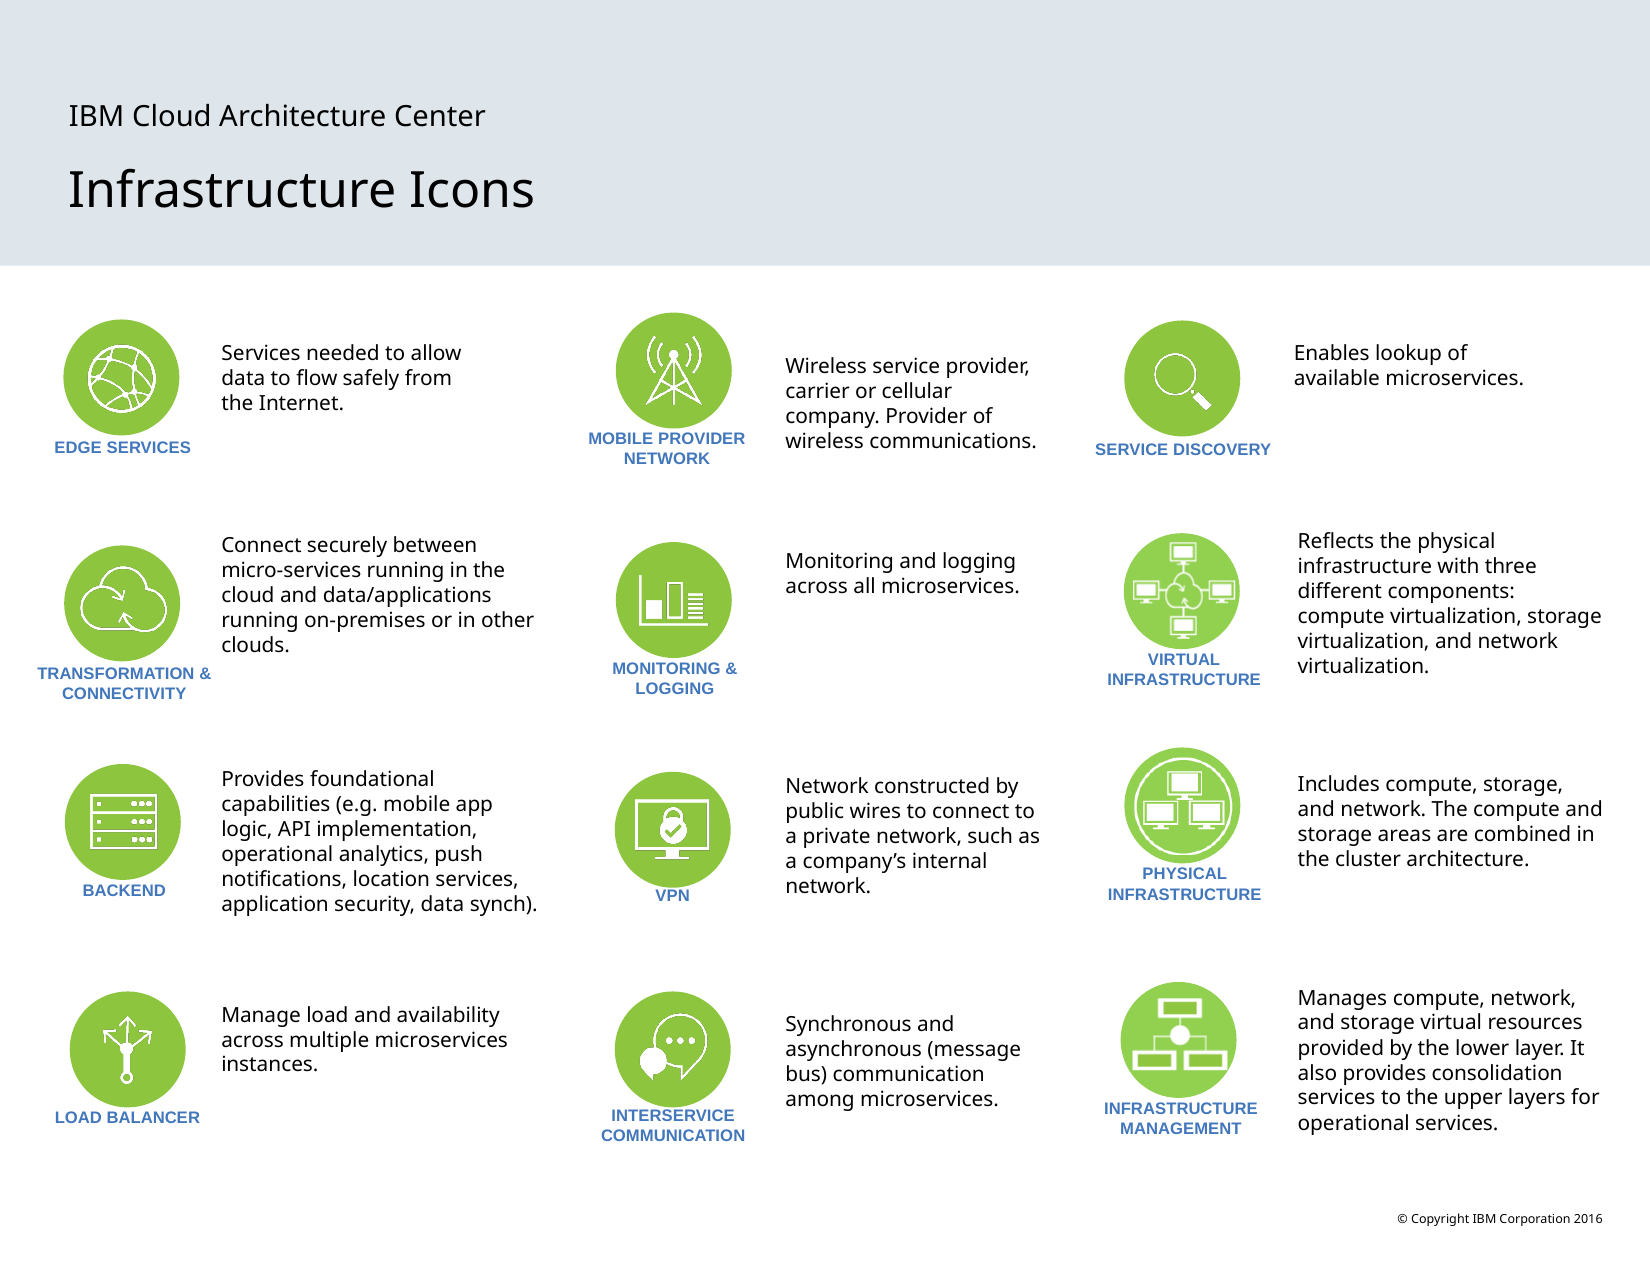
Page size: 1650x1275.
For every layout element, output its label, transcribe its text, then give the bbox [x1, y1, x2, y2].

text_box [1106, 520, 1262, 690]
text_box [593, 991, 753, 1160]
text_box Reflects the physical infrastructure with three different components: compute virtualization, storage virtualization, and network virtualization. [1289, 519, 1614, 686]
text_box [614, 771, 731, 919]
text_box Manage load and availability across multiple microservices instances. [213, 992, 550, 1085]
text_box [1103, 981, 1259, 1139]
text_box Enables lookup of available microservices. [1285, 331, 1567, 399]
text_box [47, 319, 199, 471]
text_box [0, 0, 1650, 266]
text_box Includes compute, storage, and network. The compute and storage areas are combined in the cluster architecture. [1289, 761, 1614, 879]
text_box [27, 545, 222, 718]
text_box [1107, 747, 1263, 904]
text_box Synchronous and asynchronous (message bus) communication among microservices. [776, 1002, 1058, 1119]
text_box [578, 312, 756, 484]
text_box Infrastructure Icons [60, 148, 793, 226]
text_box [64, 763, 182, 914]
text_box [1088, 320, 1279, 473]
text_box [47, 991, 209, 1142]
text_box Manages compute, network, and storage virtual resources provided by the lower layer. It also provides consolidation services to the upper layers for operational services. [1289, 975, 1614, 1143]
text_box Monitoring and logging across all microservices. [776, 539, 1058, 607]
text_box Network constructed by public wires to connect to a private network, such as a company’s internal network. [776, 764, 1058, 906]
text_box Provides foundational capabilities (e.g. mobile app logic, API implementation, operational analytics, push notifications, location services, application security, data synch). [213, 757, 550, 924]
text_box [602, 541, 748, 713]
text_box Connect securely between micro-services running in the cloud and data/applications running on-premises or in other clouds. [213, 523, 550, 666]
text_box IBM Cloud Architecture Center [60, 88, 497, 141]
text_box Services needed to allow data to flow safely from the Internet. [213, 331, 472, 424]
text_box Wireless service provider, carrier or cellular company. Provider of wireless communications. [776, 344, 1058, 461]
